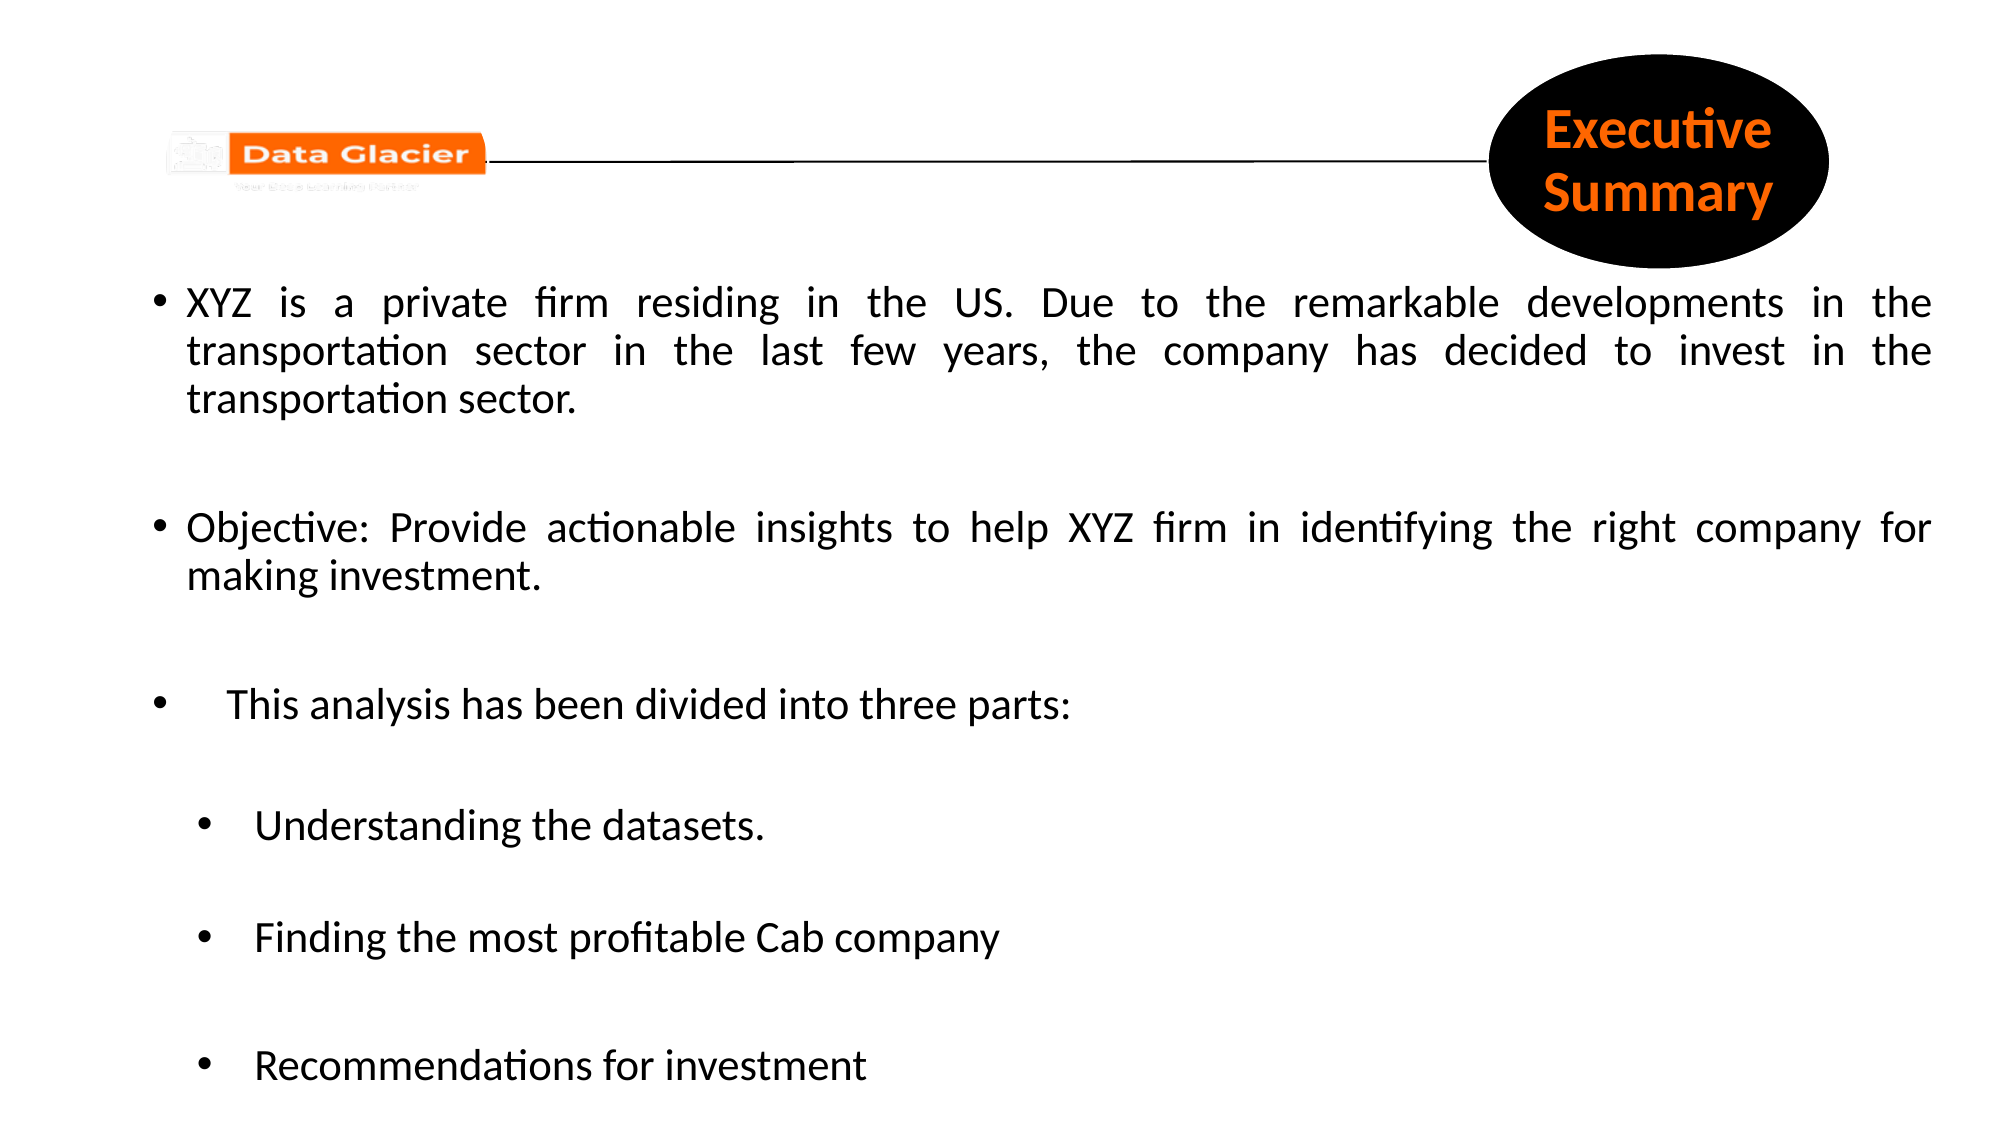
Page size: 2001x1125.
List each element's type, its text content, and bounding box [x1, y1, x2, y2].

picture [166, 66, 256, 258]
list XYZ is a private firm residing in the US. Due to the remarkable developments in the transportation sector in the last few years, the company has decided to invest in the transportation sector. Objective: Provide actionable insights to help XYZ firm in identifying the right company for making investment. This analysis has been divided into three parts: Understanding the datasets. Finding the most profitable Cab company Recommendations for investment [137, 270, 1950, 1107]
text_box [256, 53, 2000, 271]
